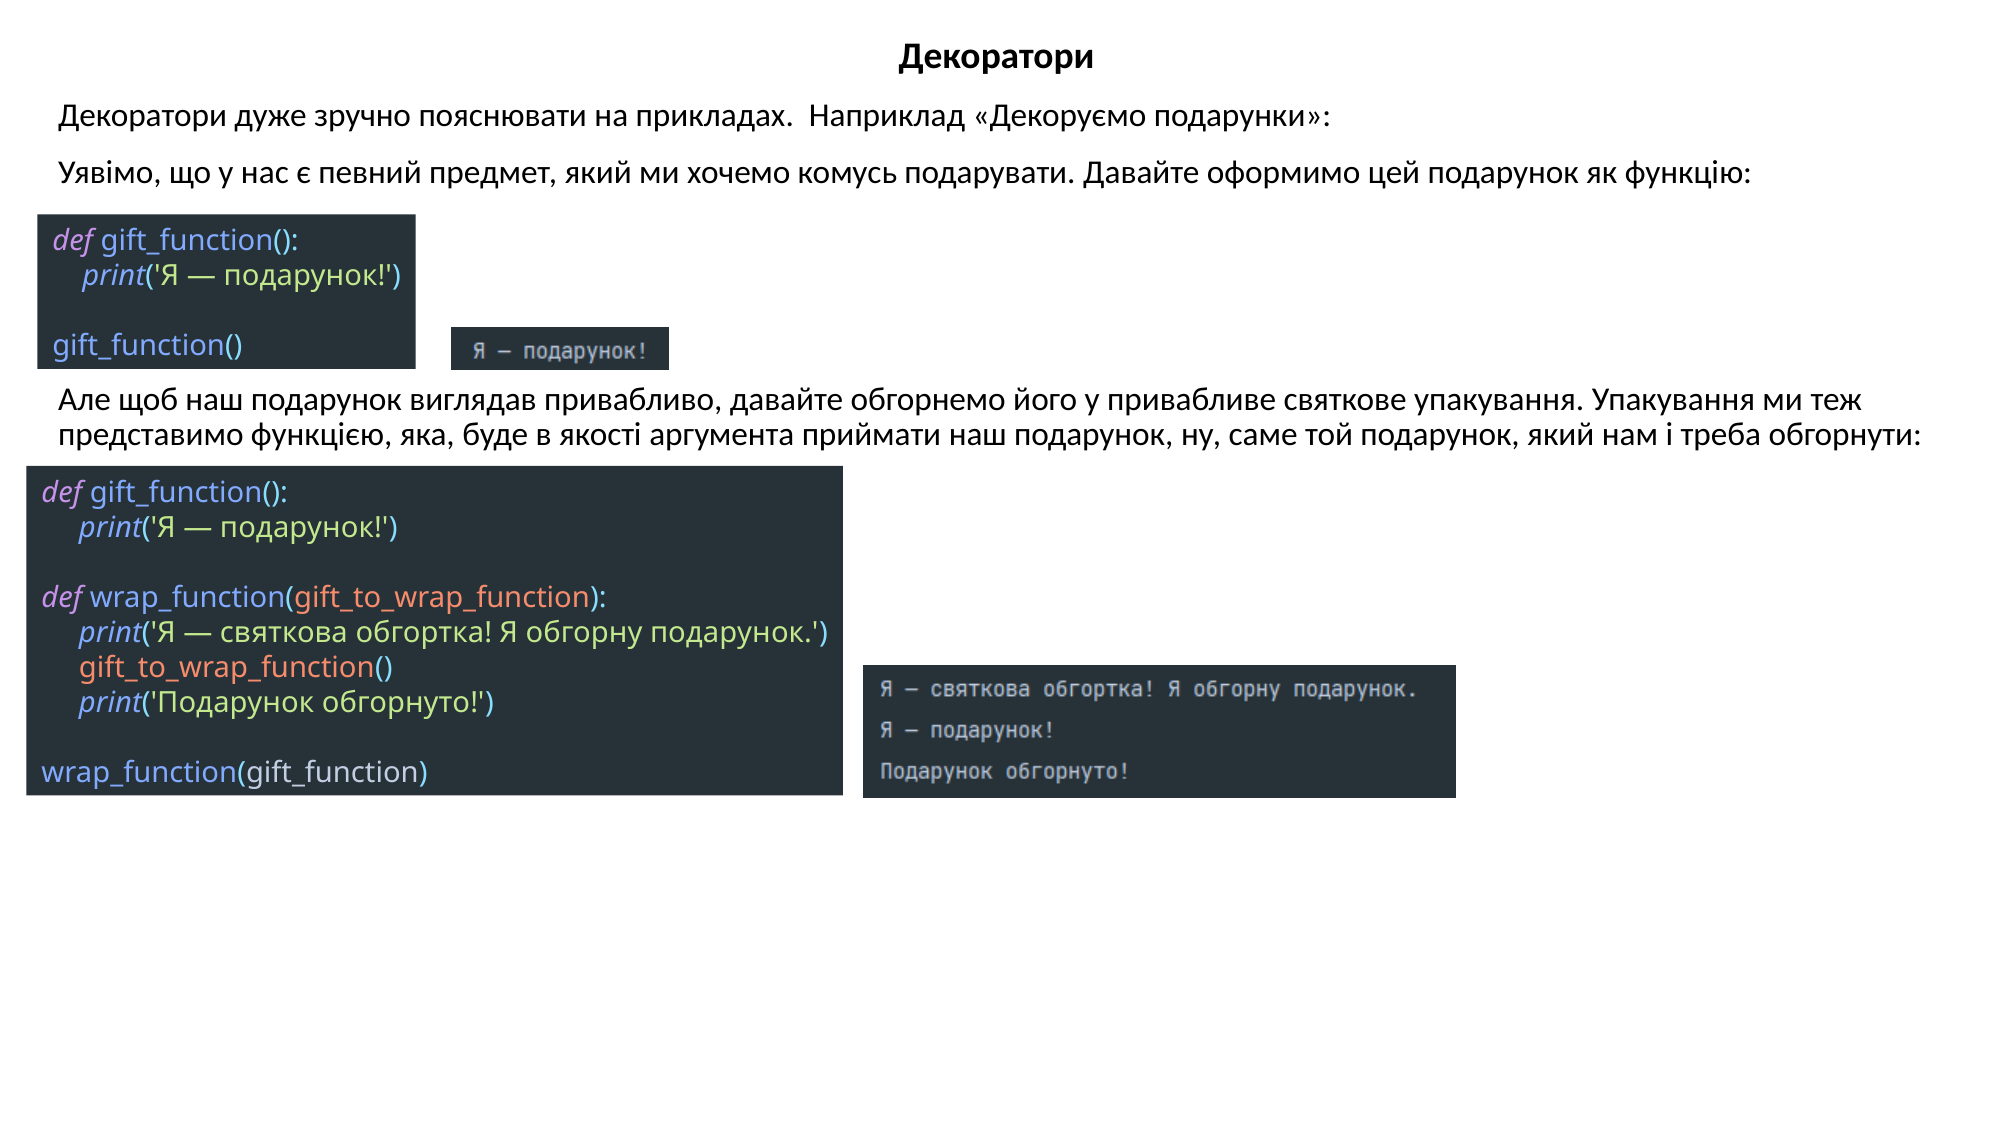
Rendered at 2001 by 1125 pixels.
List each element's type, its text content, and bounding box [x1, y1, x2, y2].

picture [863, 665, 1456, 798]
picture [451, 327, 669, 370]
text_box def gift_function(): print('Я — подарунок!') gift_function() [37, 214, 416, 369]
text_box def gift_function(): print('Я — подарунок!') def wrap_function(gift_to_wrap_function): print('Я — святкова обгортка! Я обгорну подарунок.') gift_to_wrap_function() print('Подарунок обгорнуто!') wrap_function(gift_function) [26, 465, 843, 796]
list Декоратори Декоратори дуже зручно пояснювати на прикладах. Наприклад «Декоруємо подарунки»: Уявімо, що у нас є певний предмет, який ми хочемо комусь подарувати. Давайте оформимо цей подарунок як функцію: Але щоб наш подарунок виглядав привабливо, давайте обгорнемо його у привабливе святкове упакування. Упакування ми теж представимо функцією, яка, буде в якості аргумента приймати наш подарунок, ну, саме той подарунок, який нам і треба обгорнути: [43, 29, 1950, 1082]
